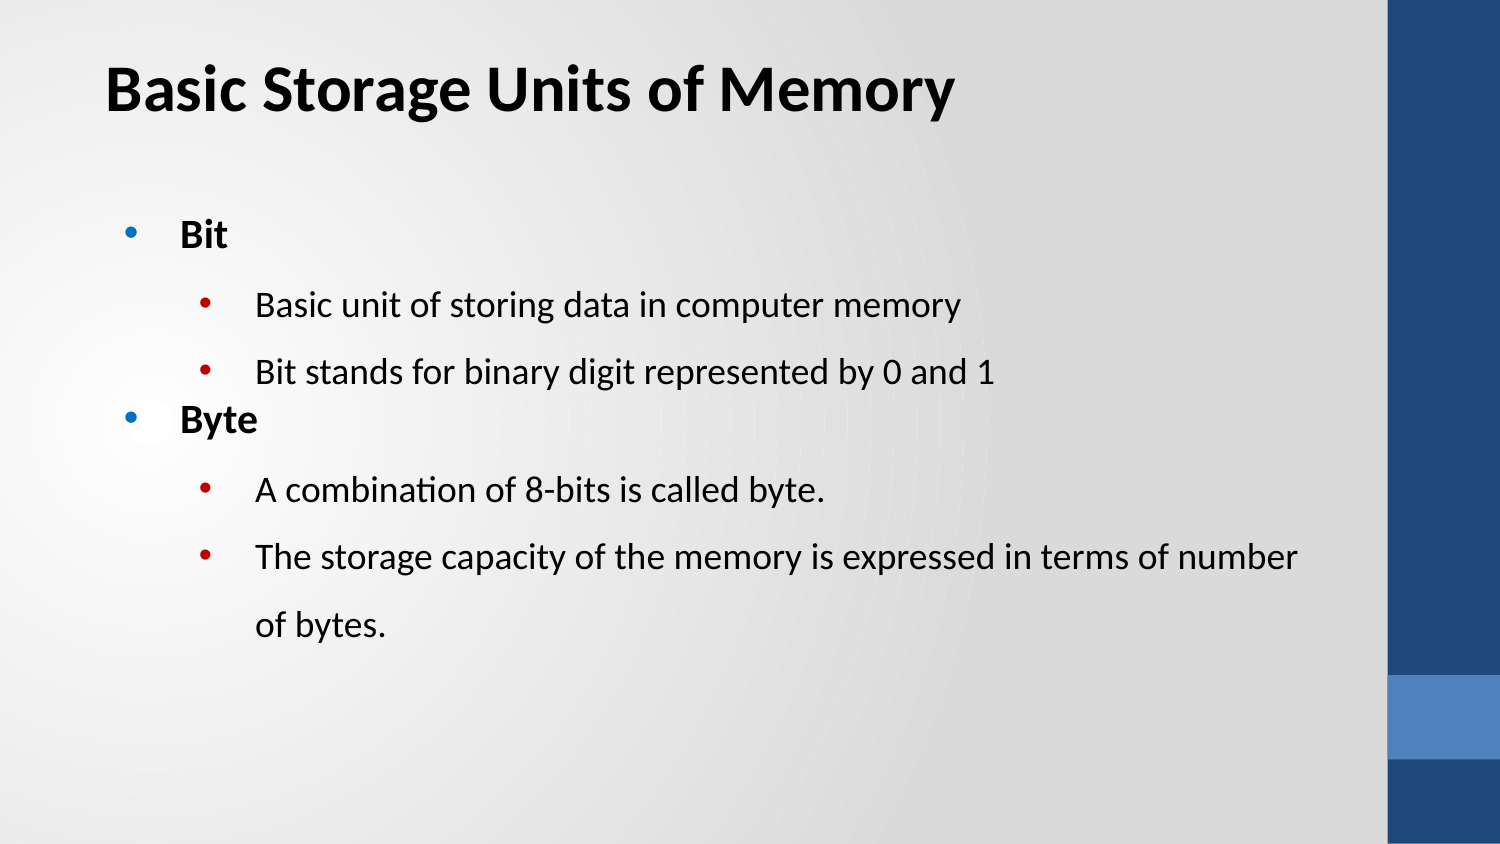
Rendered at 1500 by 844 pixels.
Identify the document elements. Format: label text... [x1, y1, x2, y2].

list Basic Storage Units of Memory [90, 36, 1385, 135]
text_box [55, 167, 1350, 822]
text_box Bit Basic unit of storing data in computer memory Bit stands for binary digit represented by 0 and 1 Byte A combination of 8-bits is called byte. The storage capacity of the memory is expressed in terms of number of bytes. [109, 199, 1350, 742]
